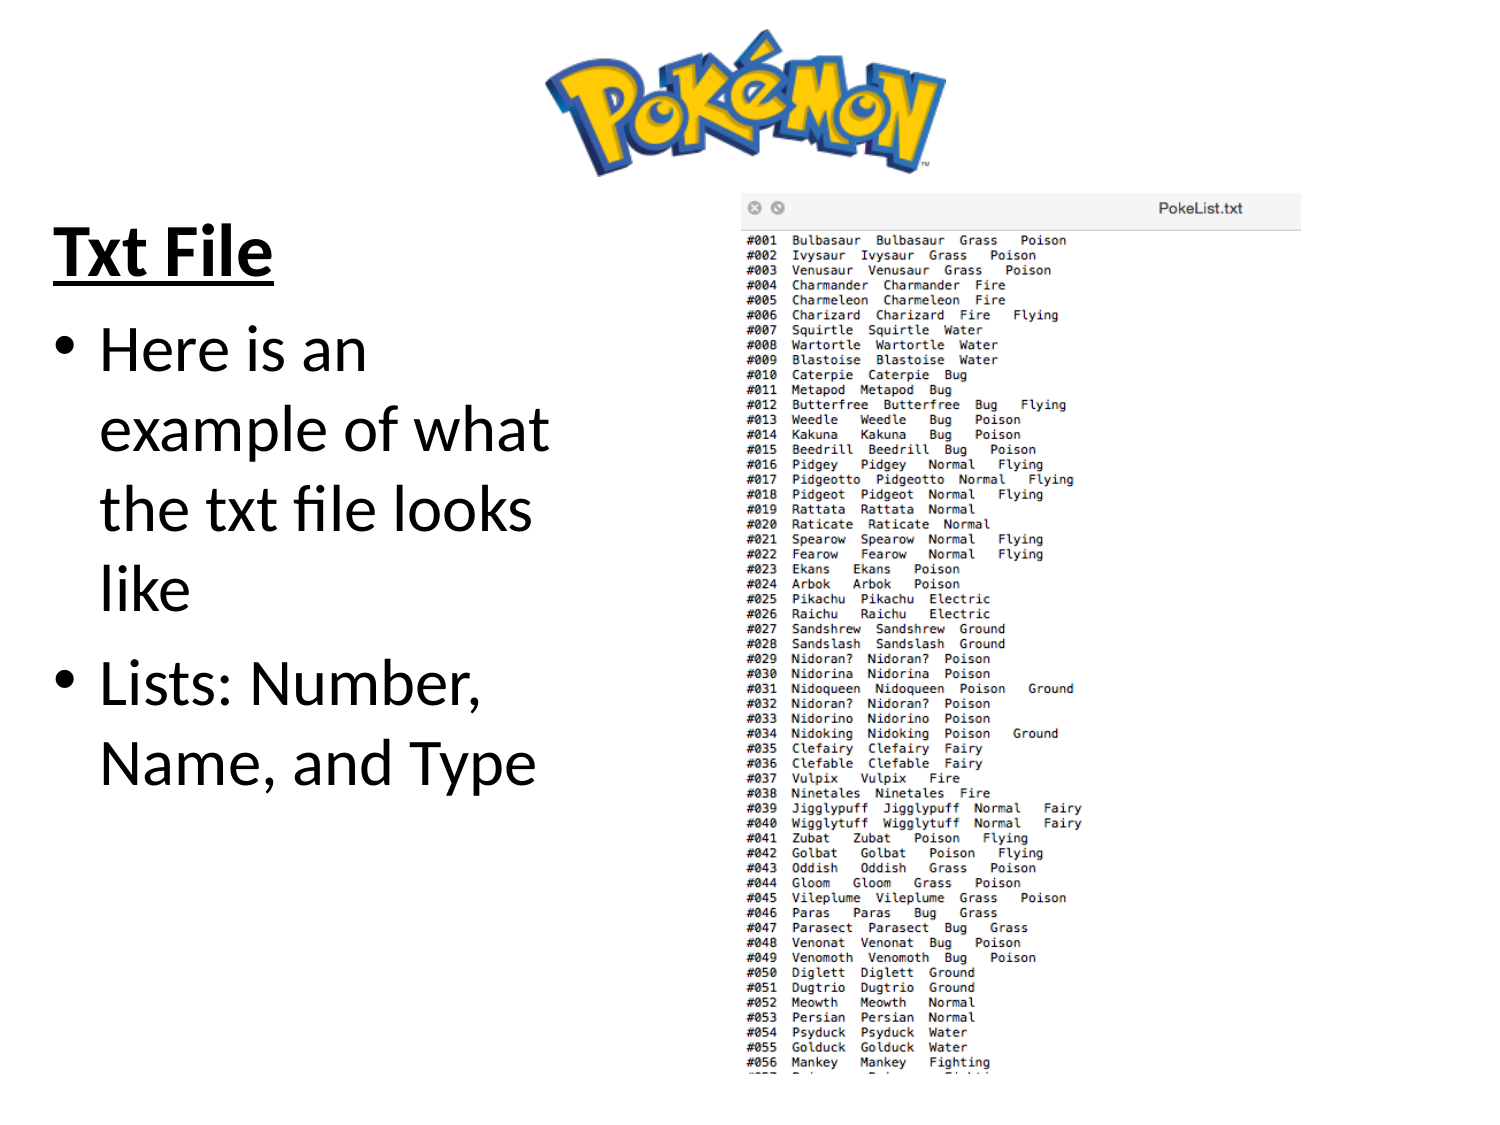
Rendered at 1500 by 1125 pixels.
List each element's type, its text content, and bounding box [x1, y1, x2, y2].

list Txt File Here is an example of what the txt file looks like Lists: Number, Name, and Type [38, 193, 569, 1076]
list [601, 193, 1441, 1075]
picture [545, 28, 946, 177]
